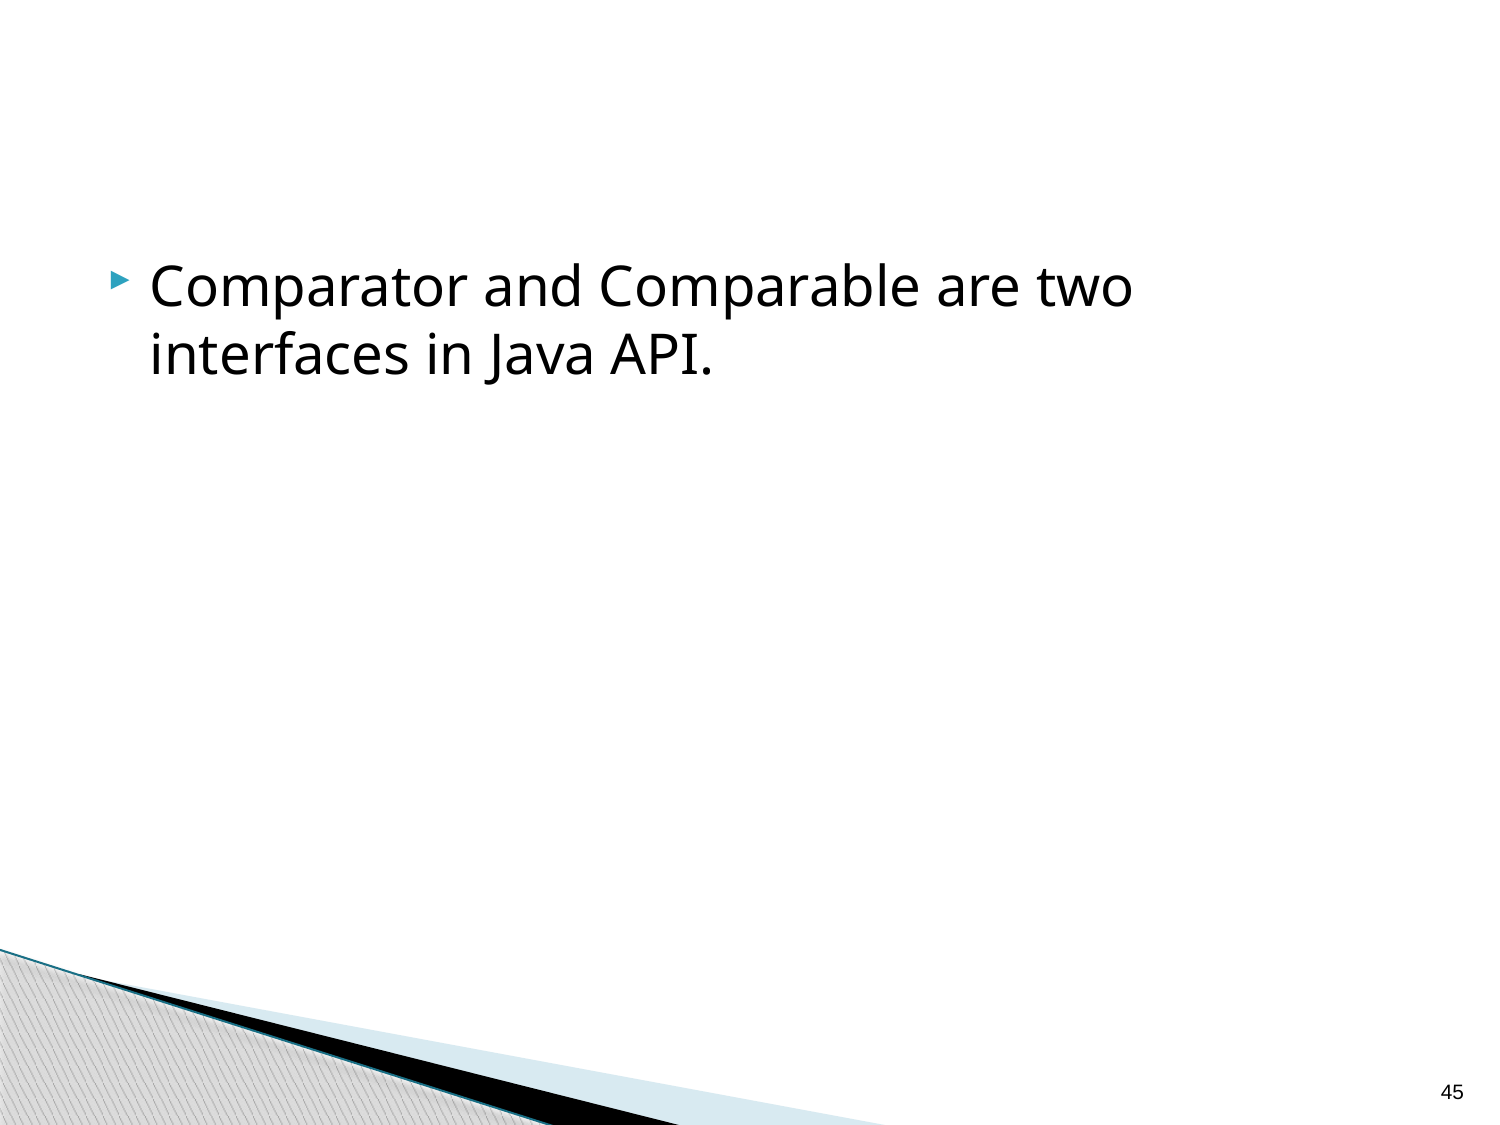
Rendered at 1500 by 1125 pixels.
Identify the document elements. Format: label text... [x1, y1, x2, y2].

slide_number 45 [1418, 1051, 1479, 1112]
list Comparator and Comparable are two interfaces in Java API. [75, 243, 1425, 986]
